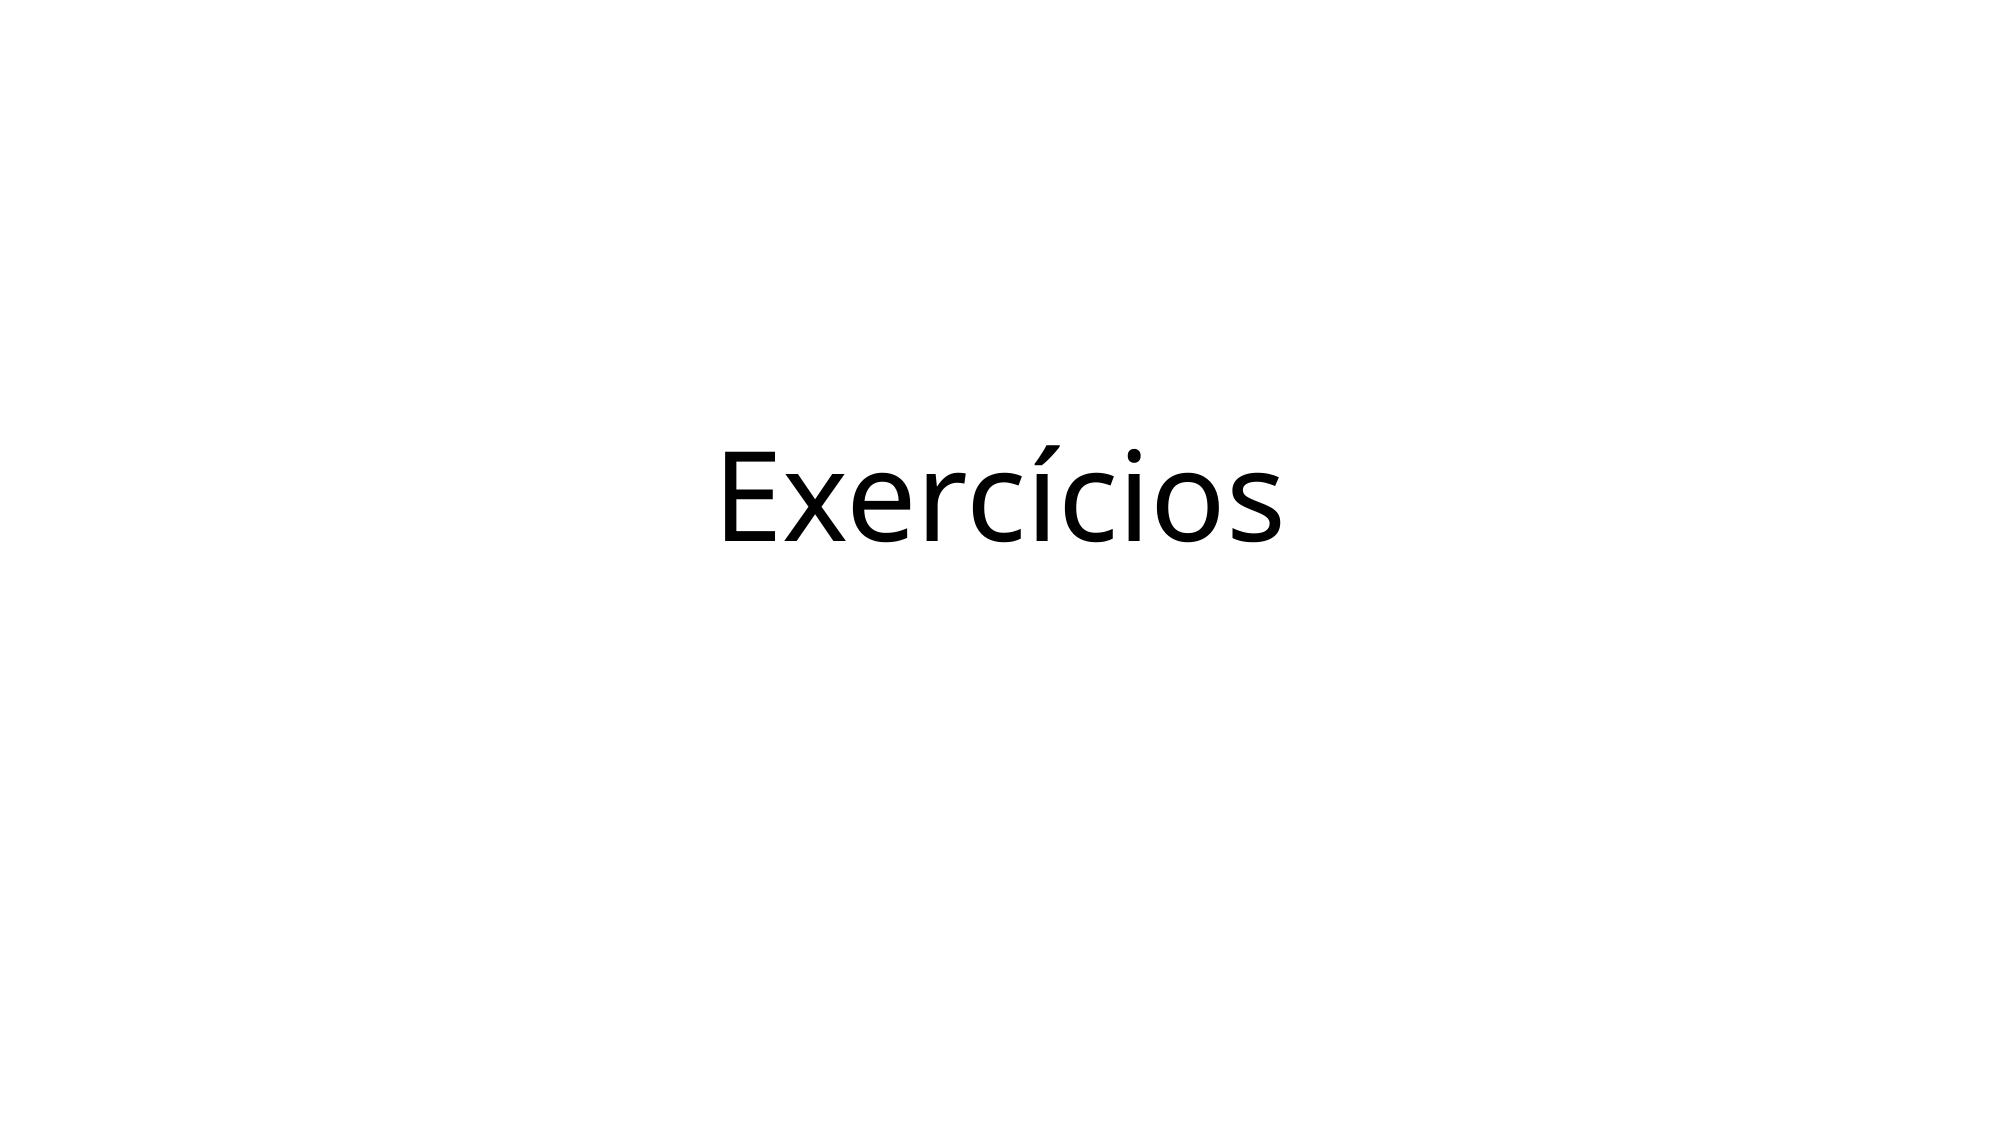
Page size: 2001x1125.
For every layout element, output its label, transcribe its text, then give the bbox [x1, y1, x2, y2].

title Exercícios [249, 184, 1750, 576]
